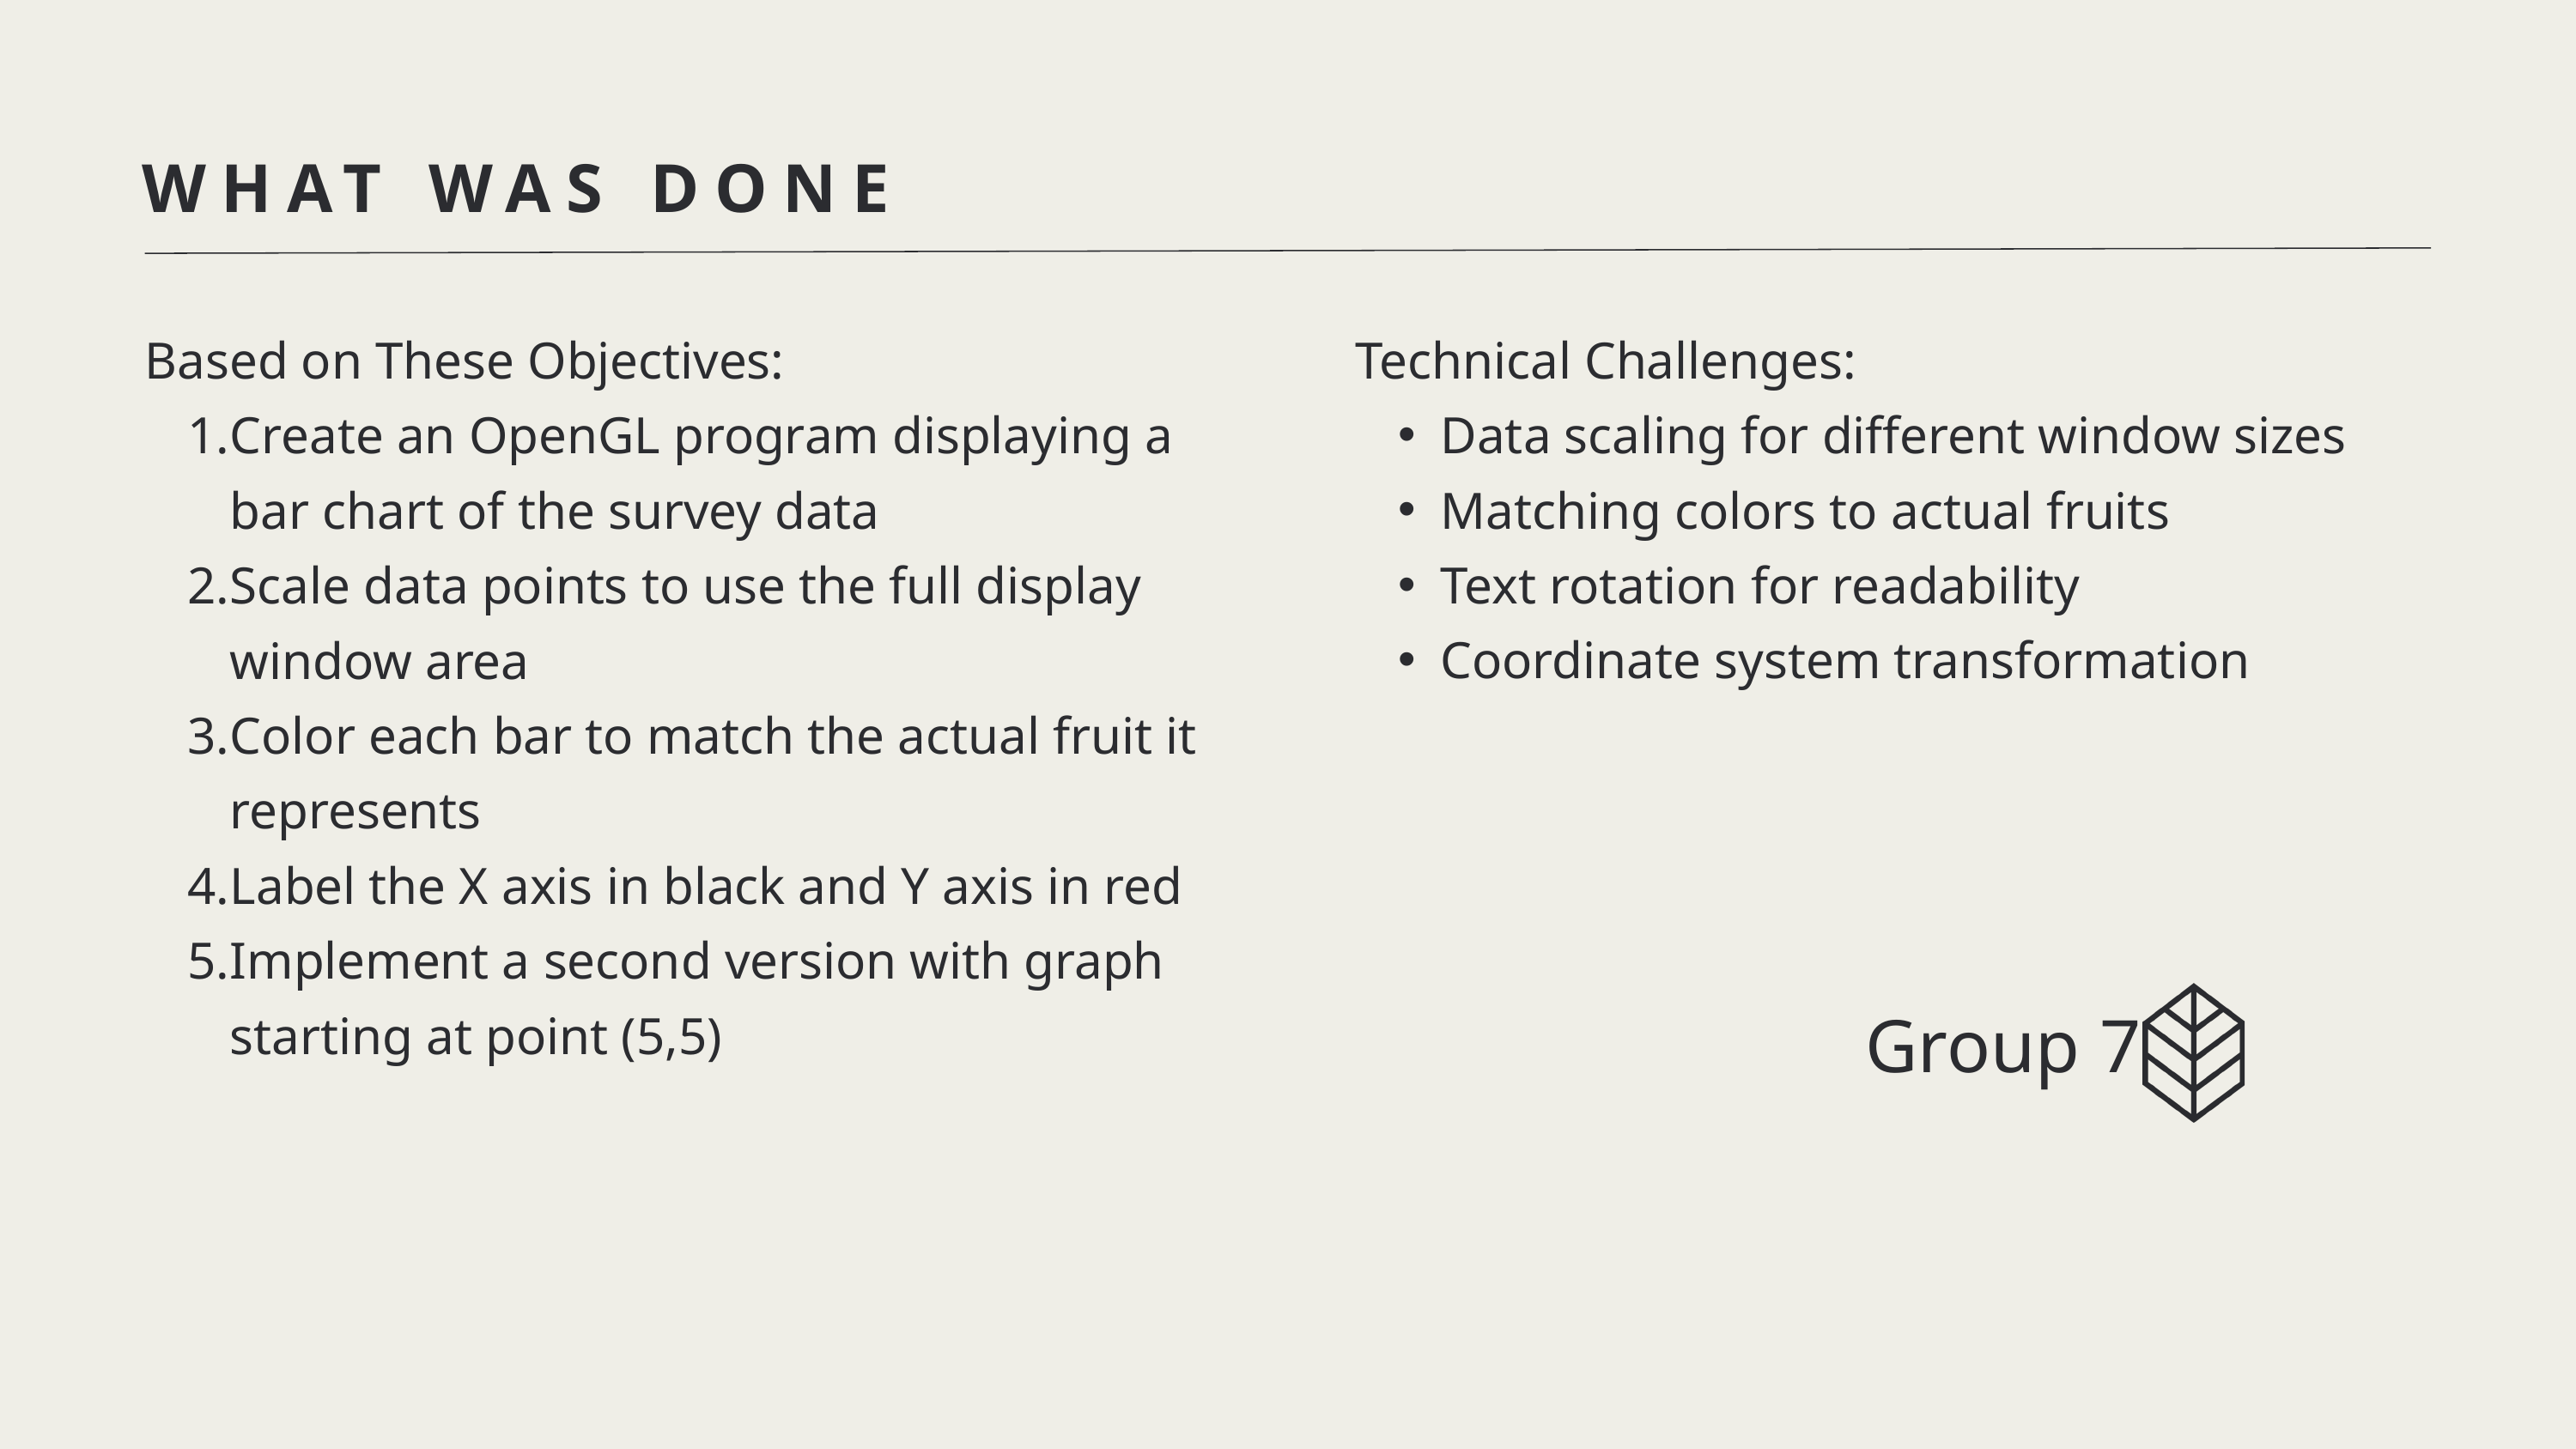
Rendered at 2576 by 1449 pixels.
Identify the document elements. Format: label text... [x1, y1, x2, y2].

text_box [1864, 983, 2245, 1123]
text_box Based on These Objectives: Create an OpenGL program displaying a bar chart of the survey data Scale data points to use the full display window area Color each bar to match the actual fruit it represents Label the X axis in black and Y axis in red Implement a second version with graph starting at point (5,5) [144, 313, 1255, 1140]
text_box WHAT WAS DONE [142, 132, 2428, 226]
text_box Technical Challenges: Data scaling for different window sizes Matching colors to actual fruits Text rotation for readability Coordinate system transformation [1355, 313, 2465, 764]
